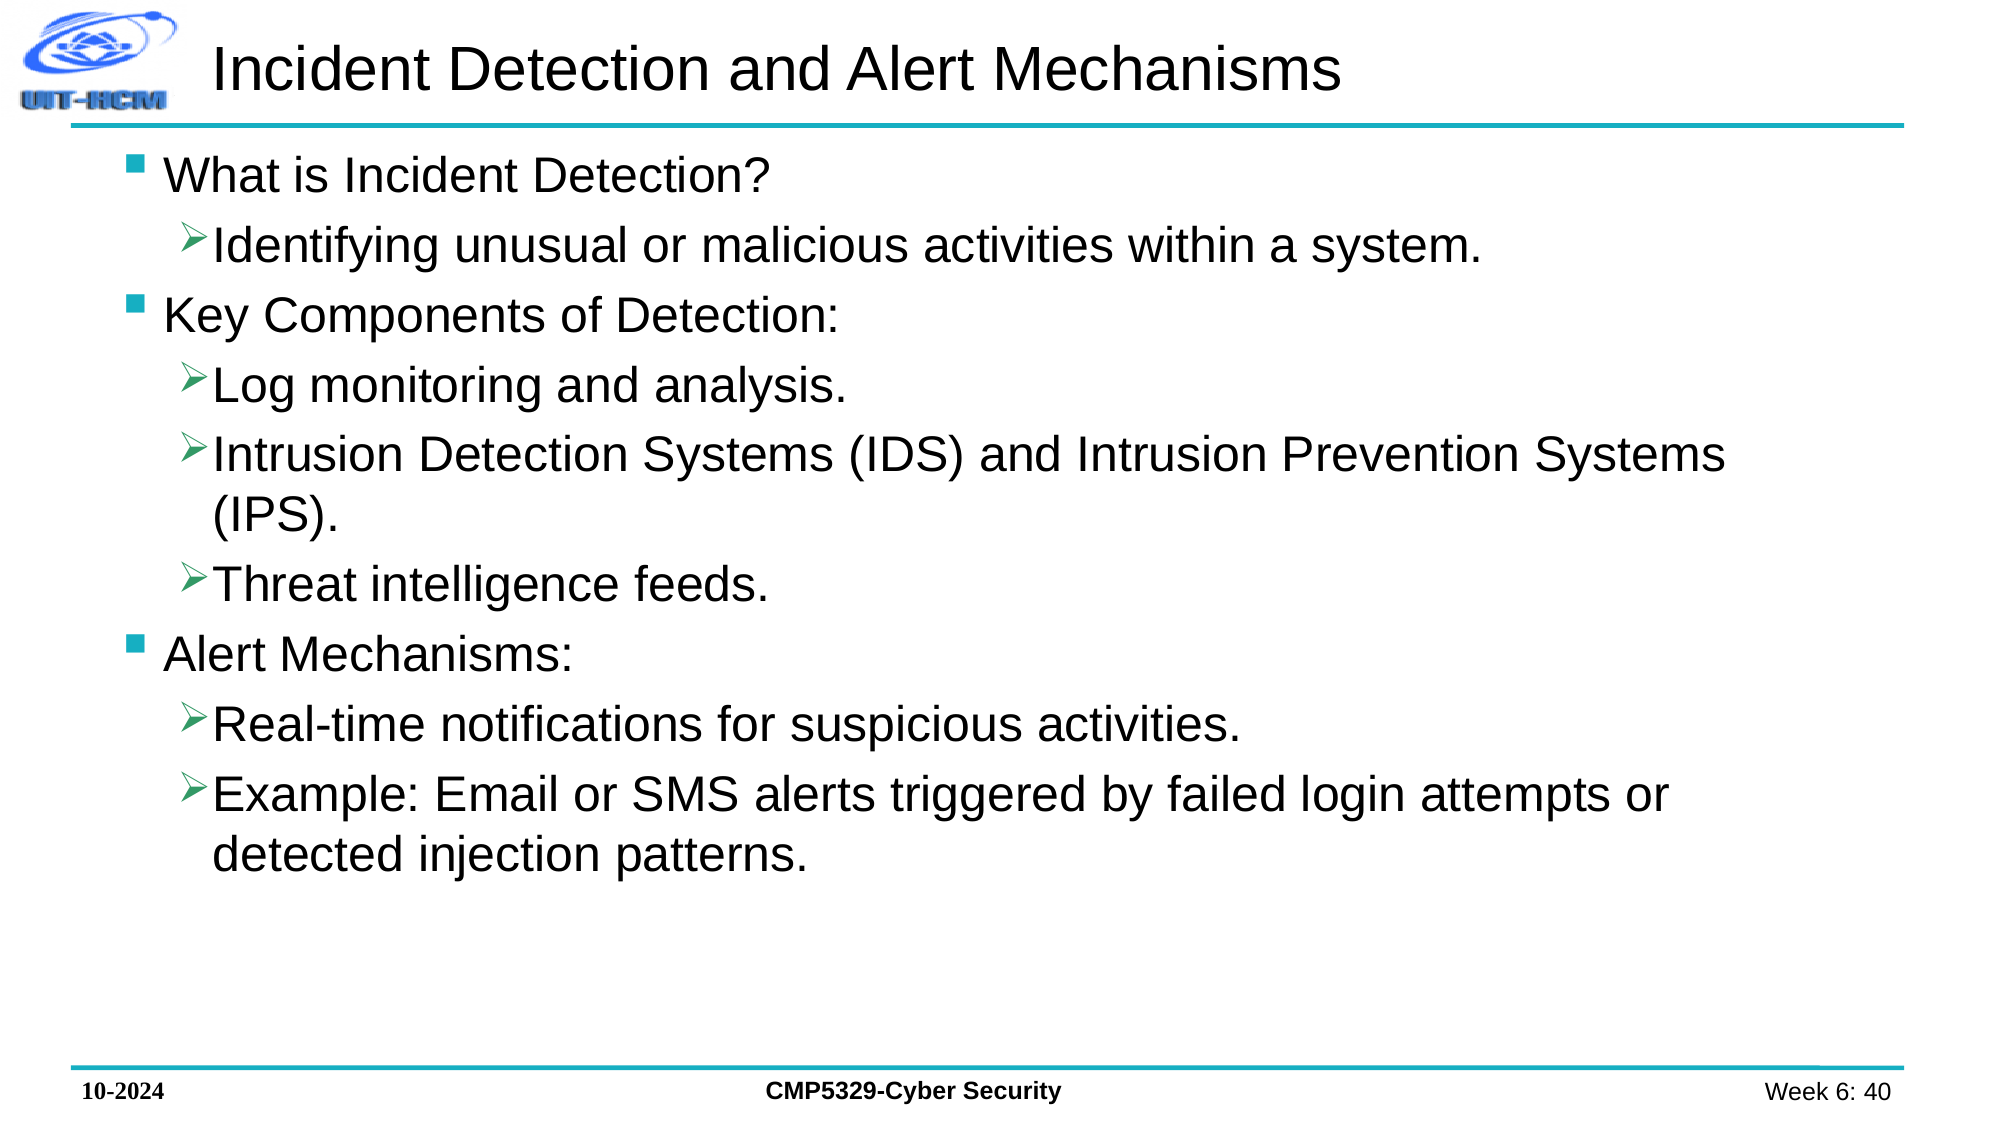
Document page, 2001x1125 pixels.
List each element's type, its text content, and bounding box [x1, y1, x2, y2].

title Incident Detection and Alert Mechanisms [196, 0, 1804, 130]
list What is Incident Detection? Identifying unusual or malicious activities within a system. Key Components of Detection: Log monitoring and analysis. Intrusion Detection Systems (IDS) and Intrusion Prevention Systems (IPS). Threat intelligence feeds. Alert Mechanisms: Real-time notifications for suspicious activities. Example: Email or SMS alerts triggered by failed login attempts or detected injection patterns. [106, 134, 1807, 950]
picture [1, 0, 196, 120]
